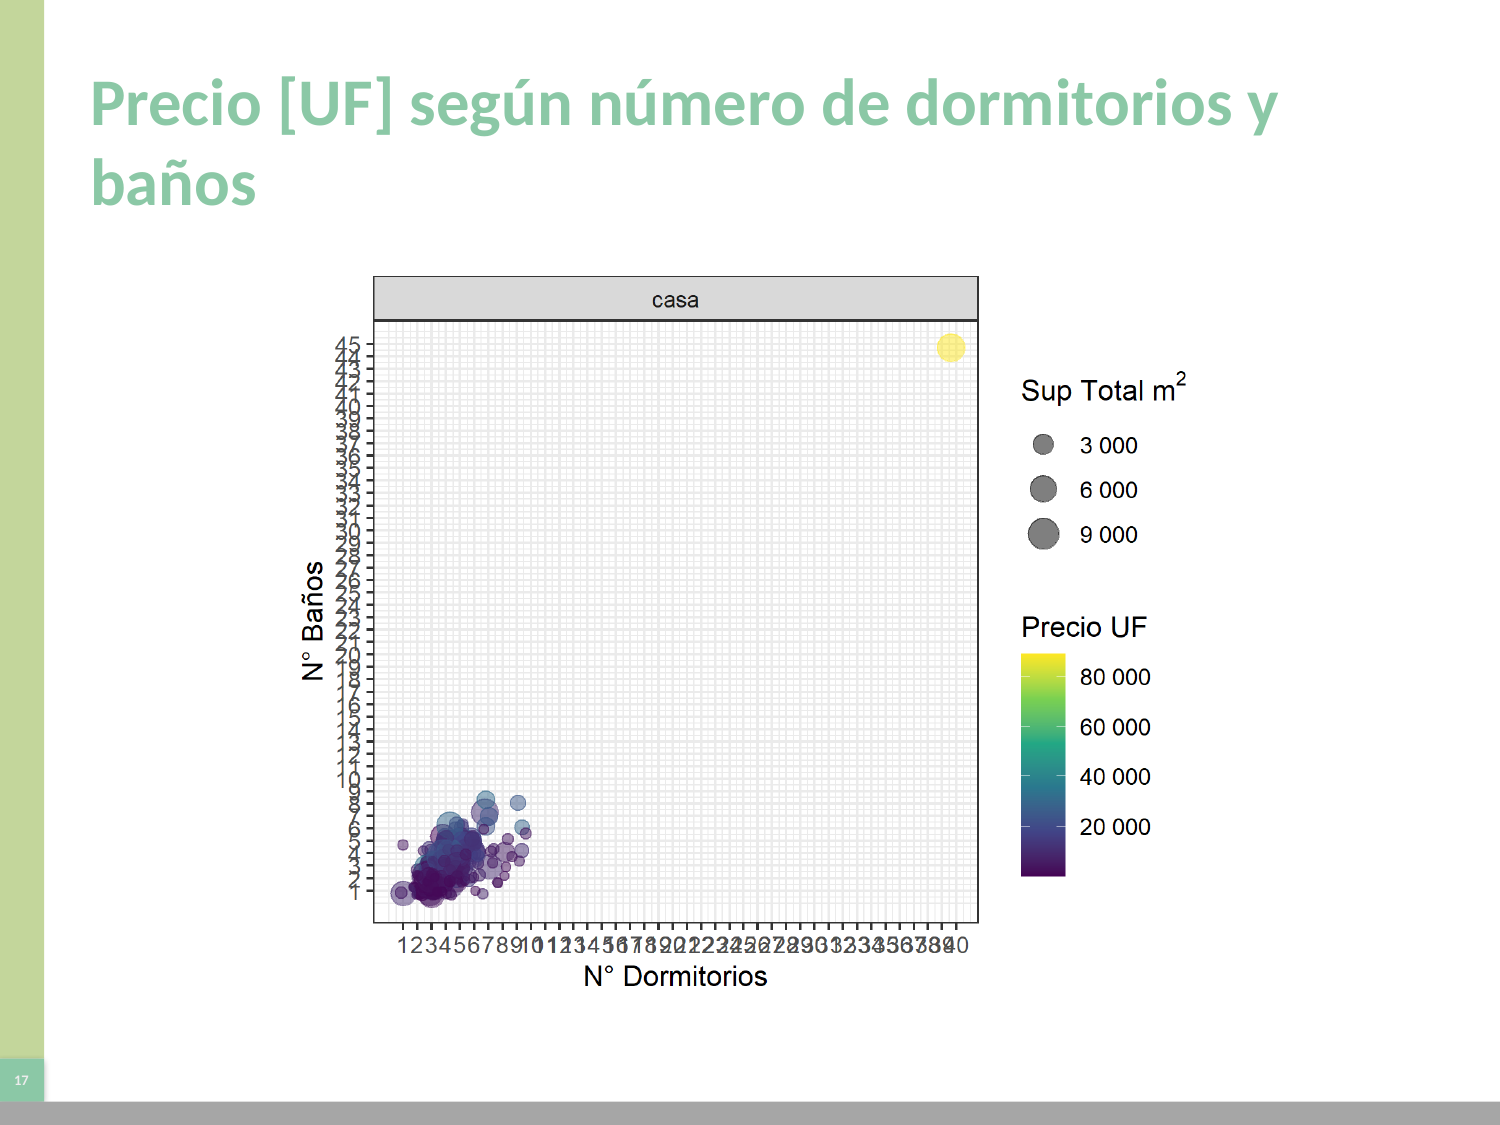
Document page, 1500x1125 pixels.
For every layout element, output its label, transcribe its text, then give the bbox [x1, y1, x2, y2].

picture [287, 262, 1215, 1005]
title Precio [UF] según número de dormitorios y baños [75, 45, 1425, 233]
